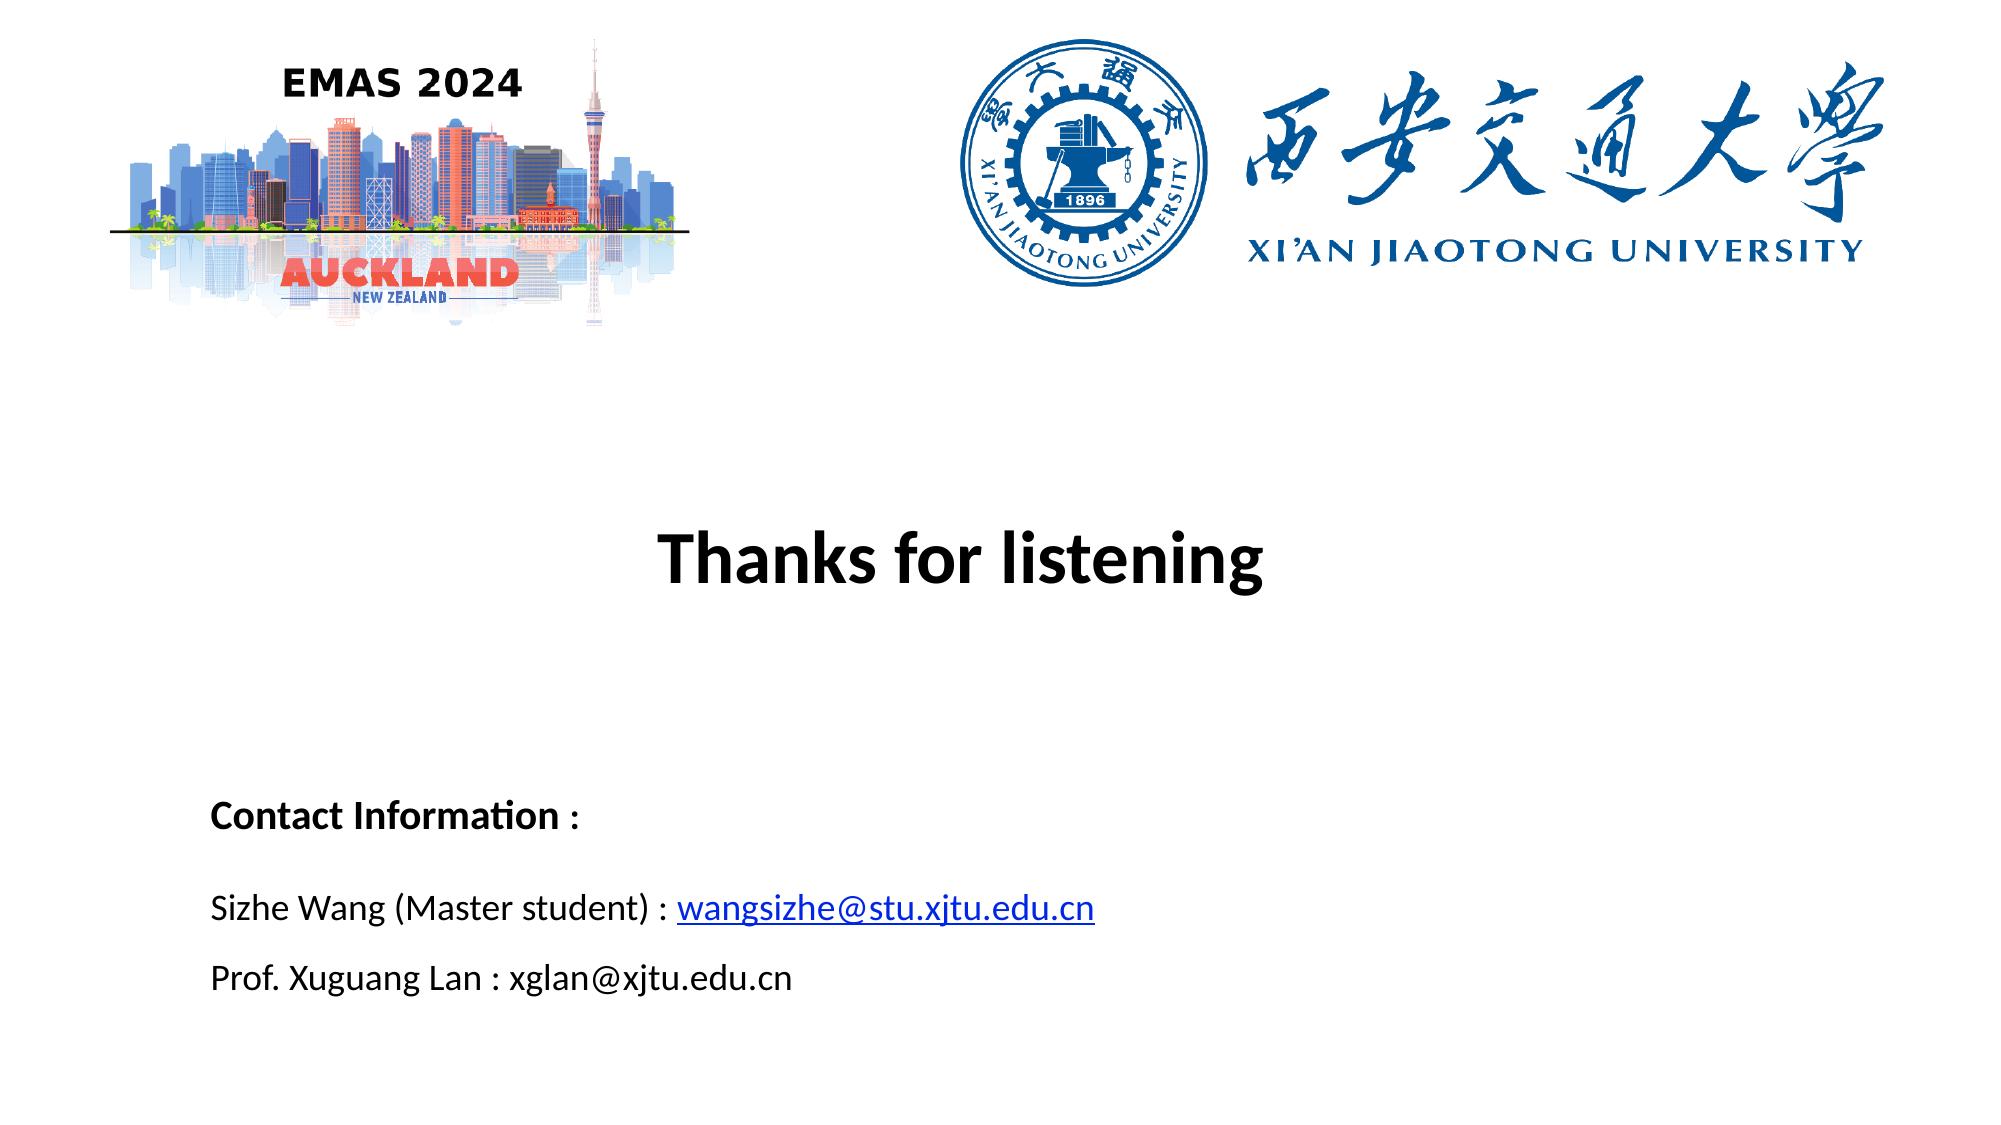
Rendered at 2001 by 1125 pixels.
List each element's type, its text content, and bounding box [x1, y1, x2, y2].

picture [95, 38, 694, 327]
text_box Thanks for listening [230, 500, 1692, 606]
text_box Contact Information : Sizhe Wang (Master student) : wangsizhe@stu.xjtu.edu.cn Prof. Xuguang Lan : xglan@xjtu.edu.cn [195, 780, 1581, 1050]
picture [960, 38, 1885, 287]
